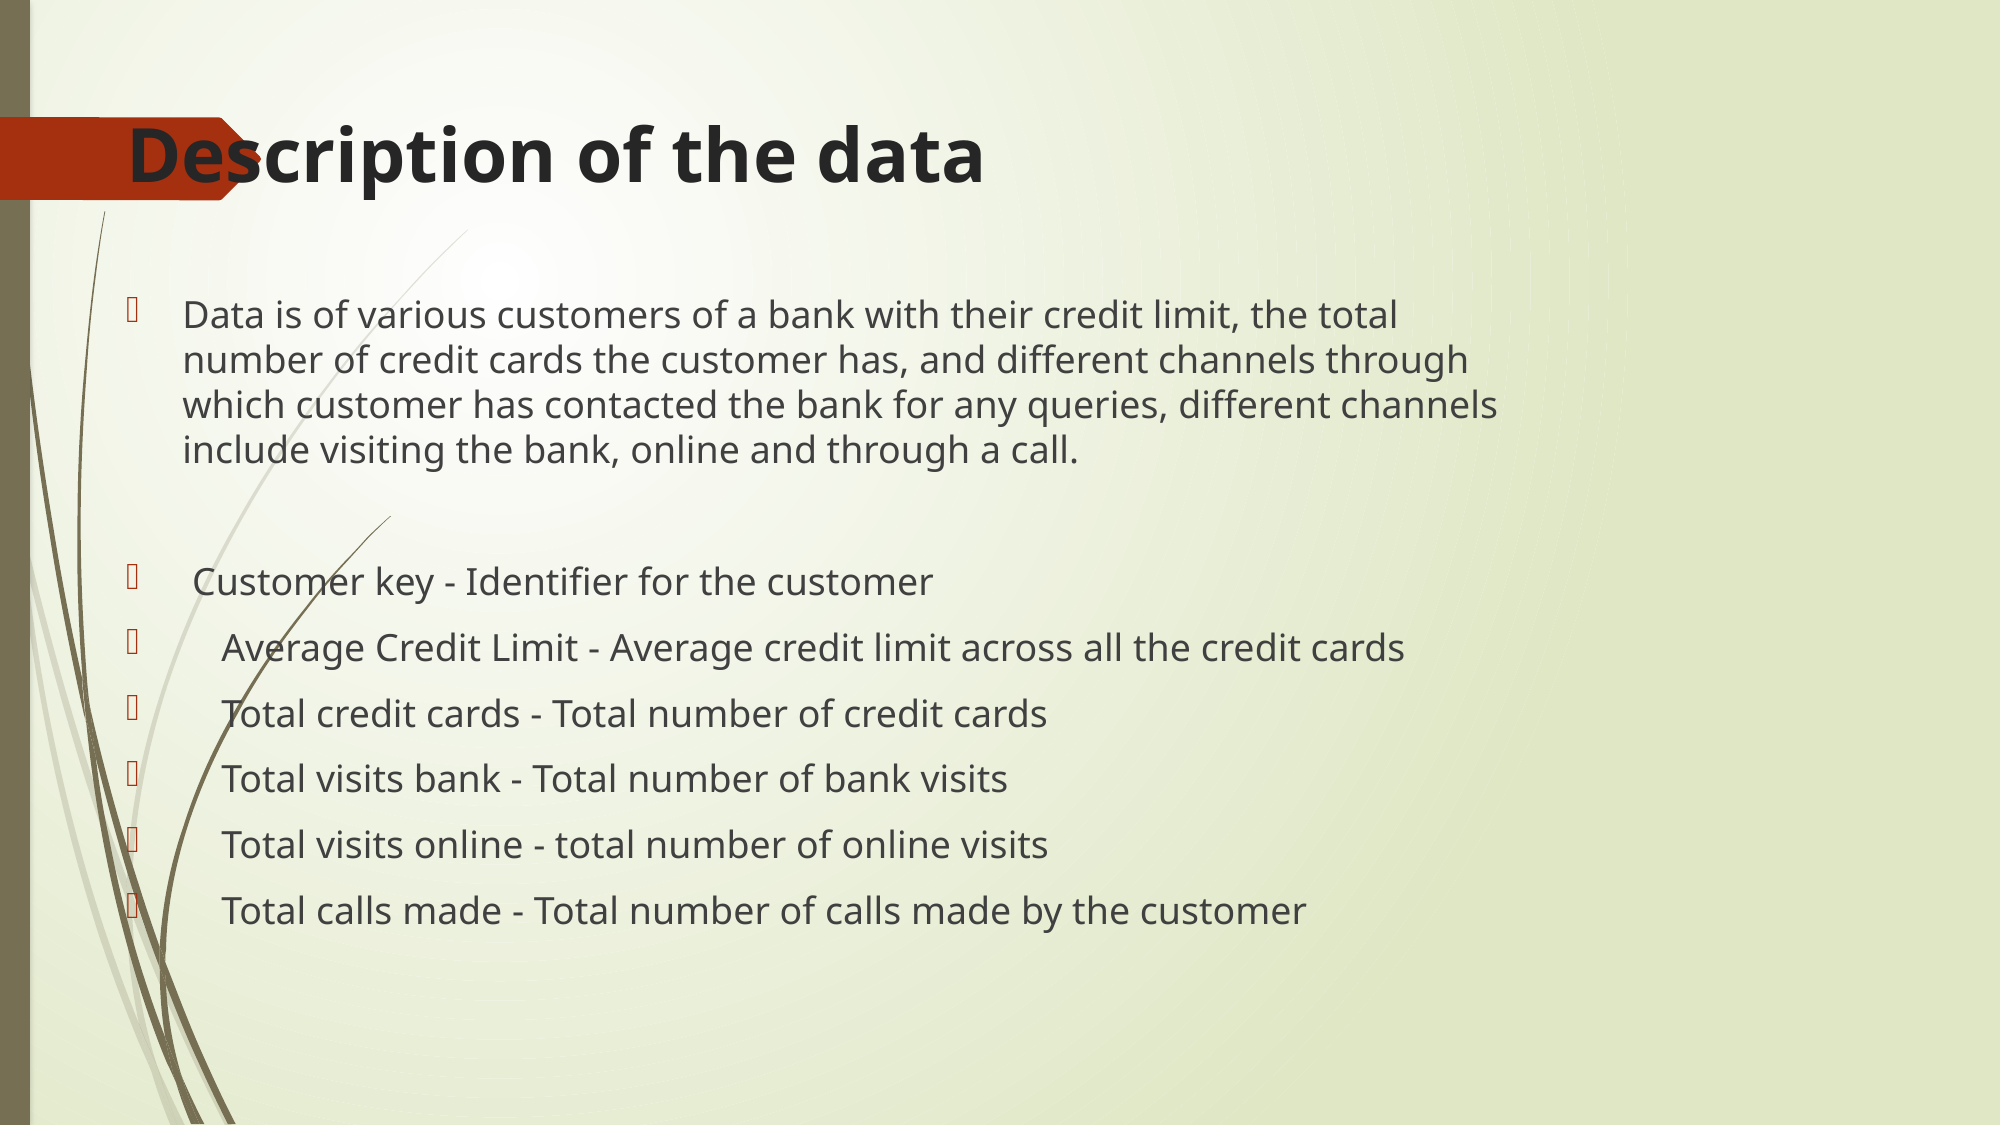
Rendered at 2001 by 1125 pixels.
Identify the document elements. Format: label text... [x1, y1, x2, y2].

list Data is of various customers of a bank with their credit limit, the total number of credit cards the customer has, and different channels through which customer has contacted the bank for any queries, different channels include visiting the bank, online and through a call. Customer key - Identifier for the customer Average Credit Limit - Average credit limit across all the credit cards Total credit cards - Total number of credit cards Total visits bank - Total number of bank visits Total visits online - total number of online visits Total calls made - Total number of calls made by the customer [111, 283, 1522, 996]
title Description of the data [111, 99, 1640, 375]
